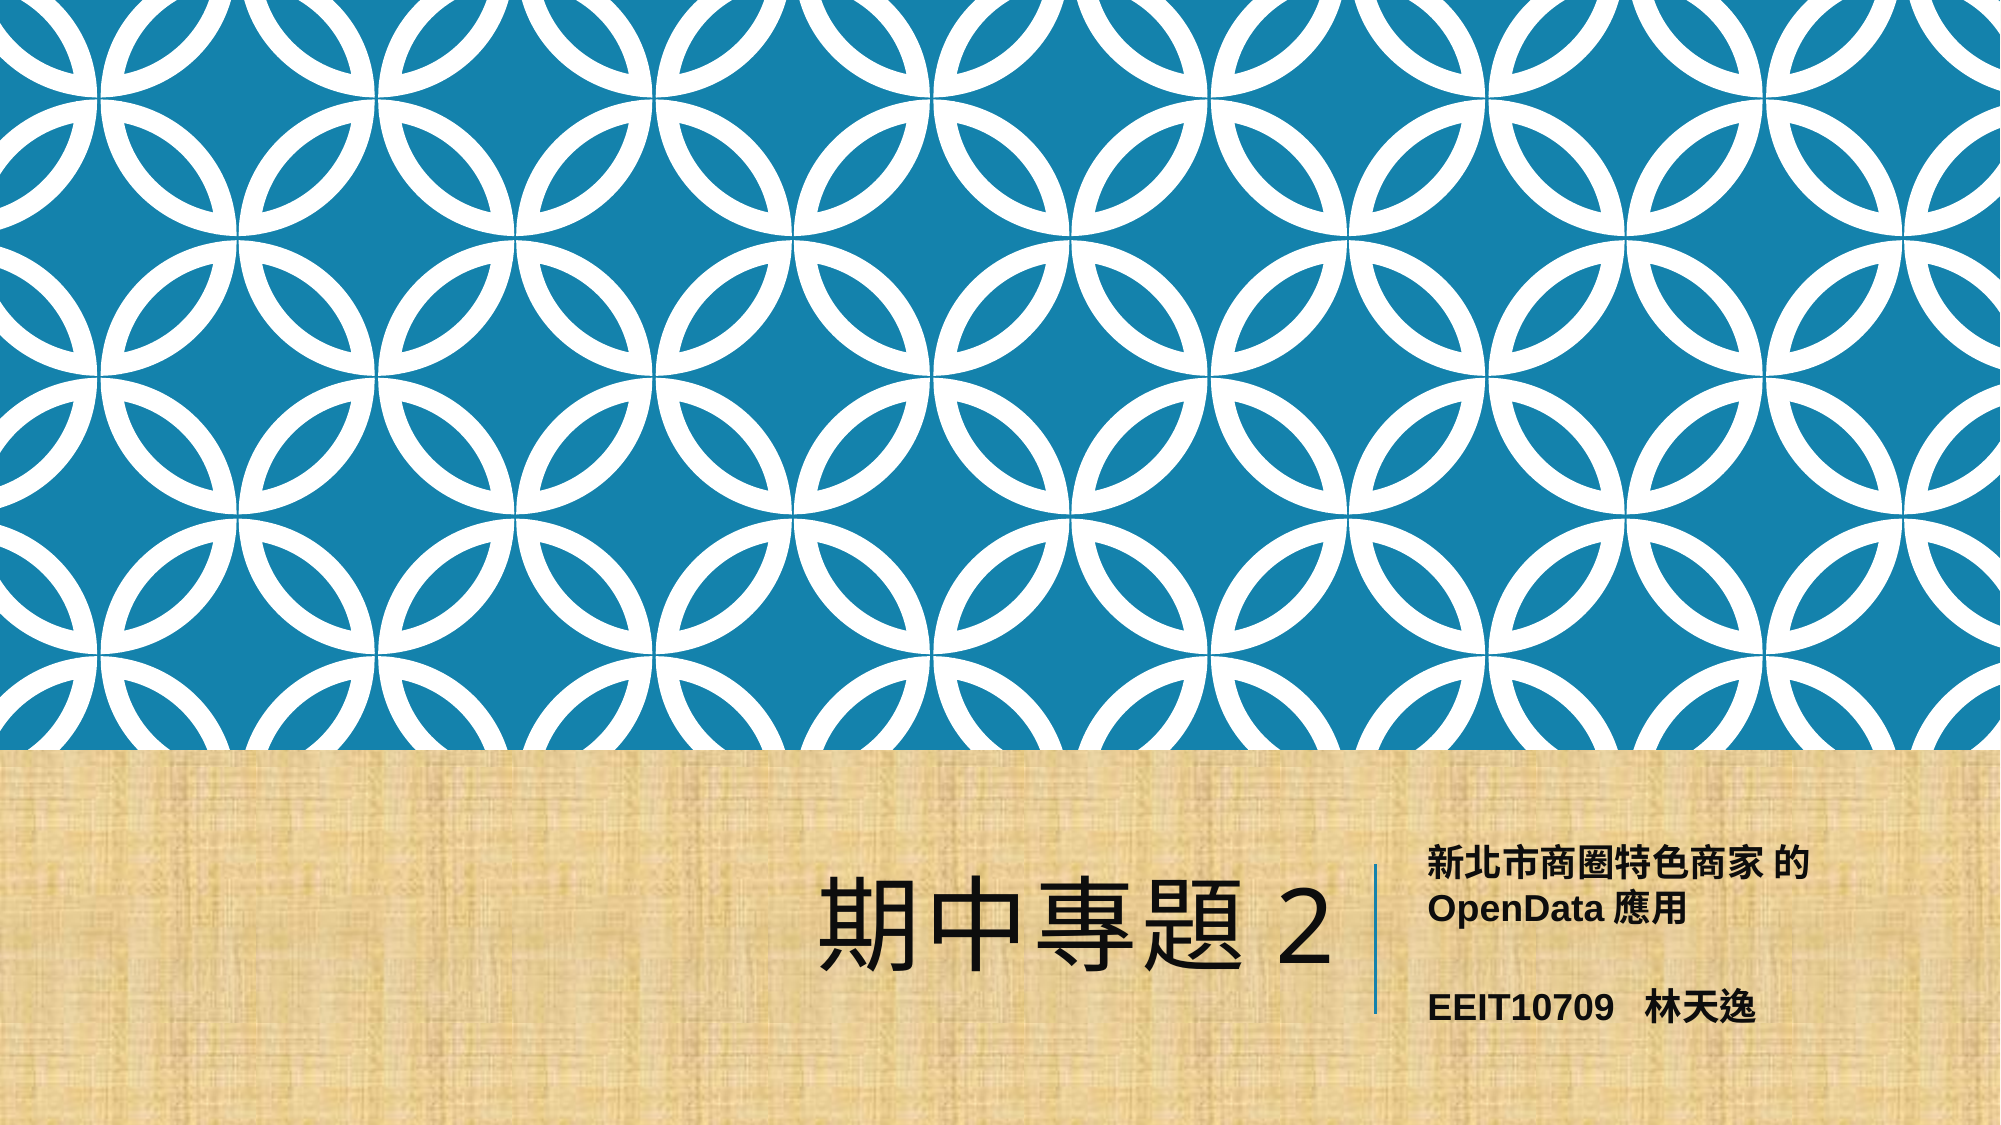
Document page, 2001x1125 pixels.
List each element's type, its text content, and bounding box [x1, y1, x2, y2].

title 期中專題2 [75, 813, 1350, 1054]
subtitle 新北市商圈特色商家 的OpenData應用 EEIT10709 林天逸 [1412, 813, 1938, 1054]
picture [0, 750, 2001, 1125]
